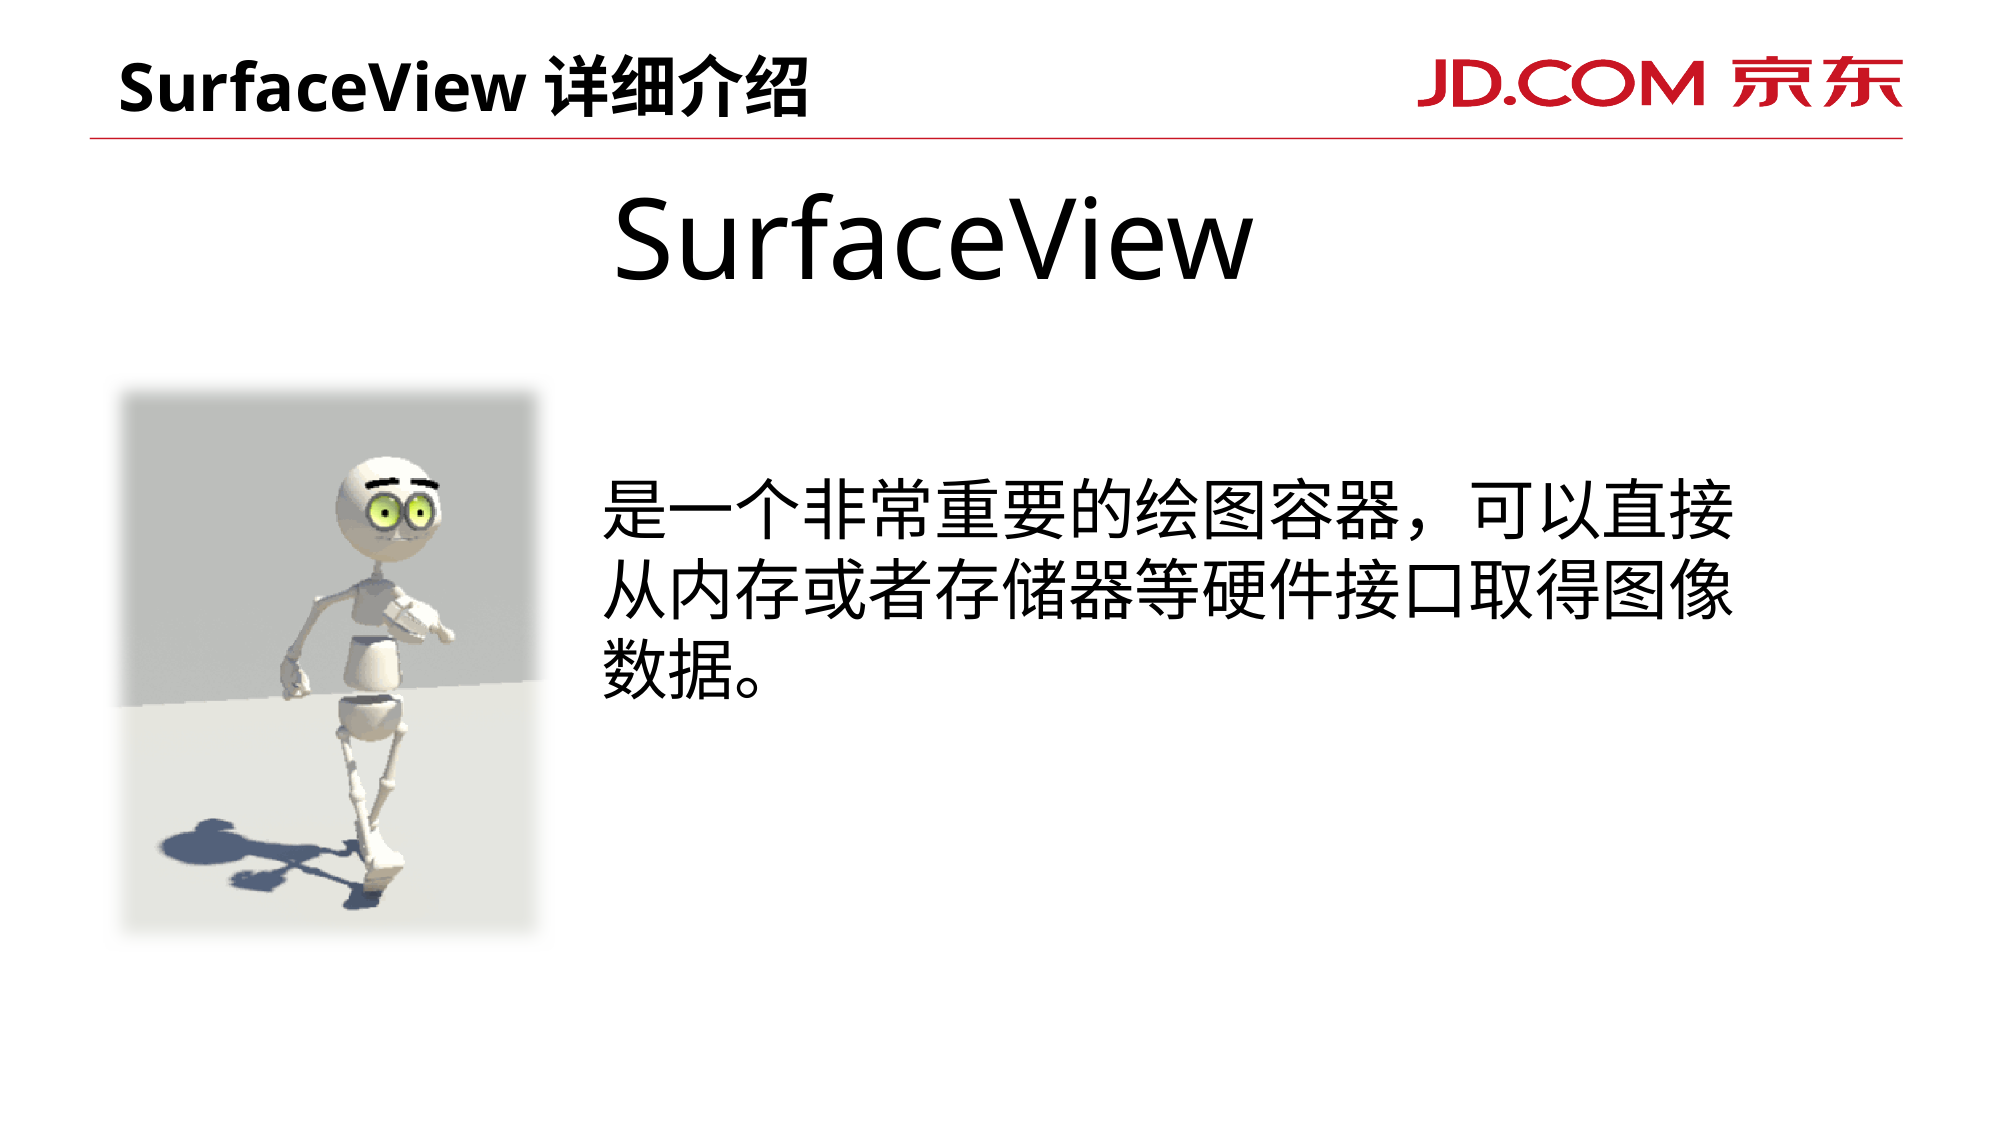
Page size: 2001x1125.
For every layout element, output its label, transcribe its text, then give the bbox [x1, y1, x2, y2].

picture [0, 1, 2000, 1125]
text_box 是一个非常重要的绘图容器，可以直接从内存或者存储器等硬件接口取得图像数据。 [585, 460, 1806, 716]
text_box SurfaceView [597, 160, 1271, 311]
text_box SurfaceView详细介绍 [103, 37, 846, 133]
